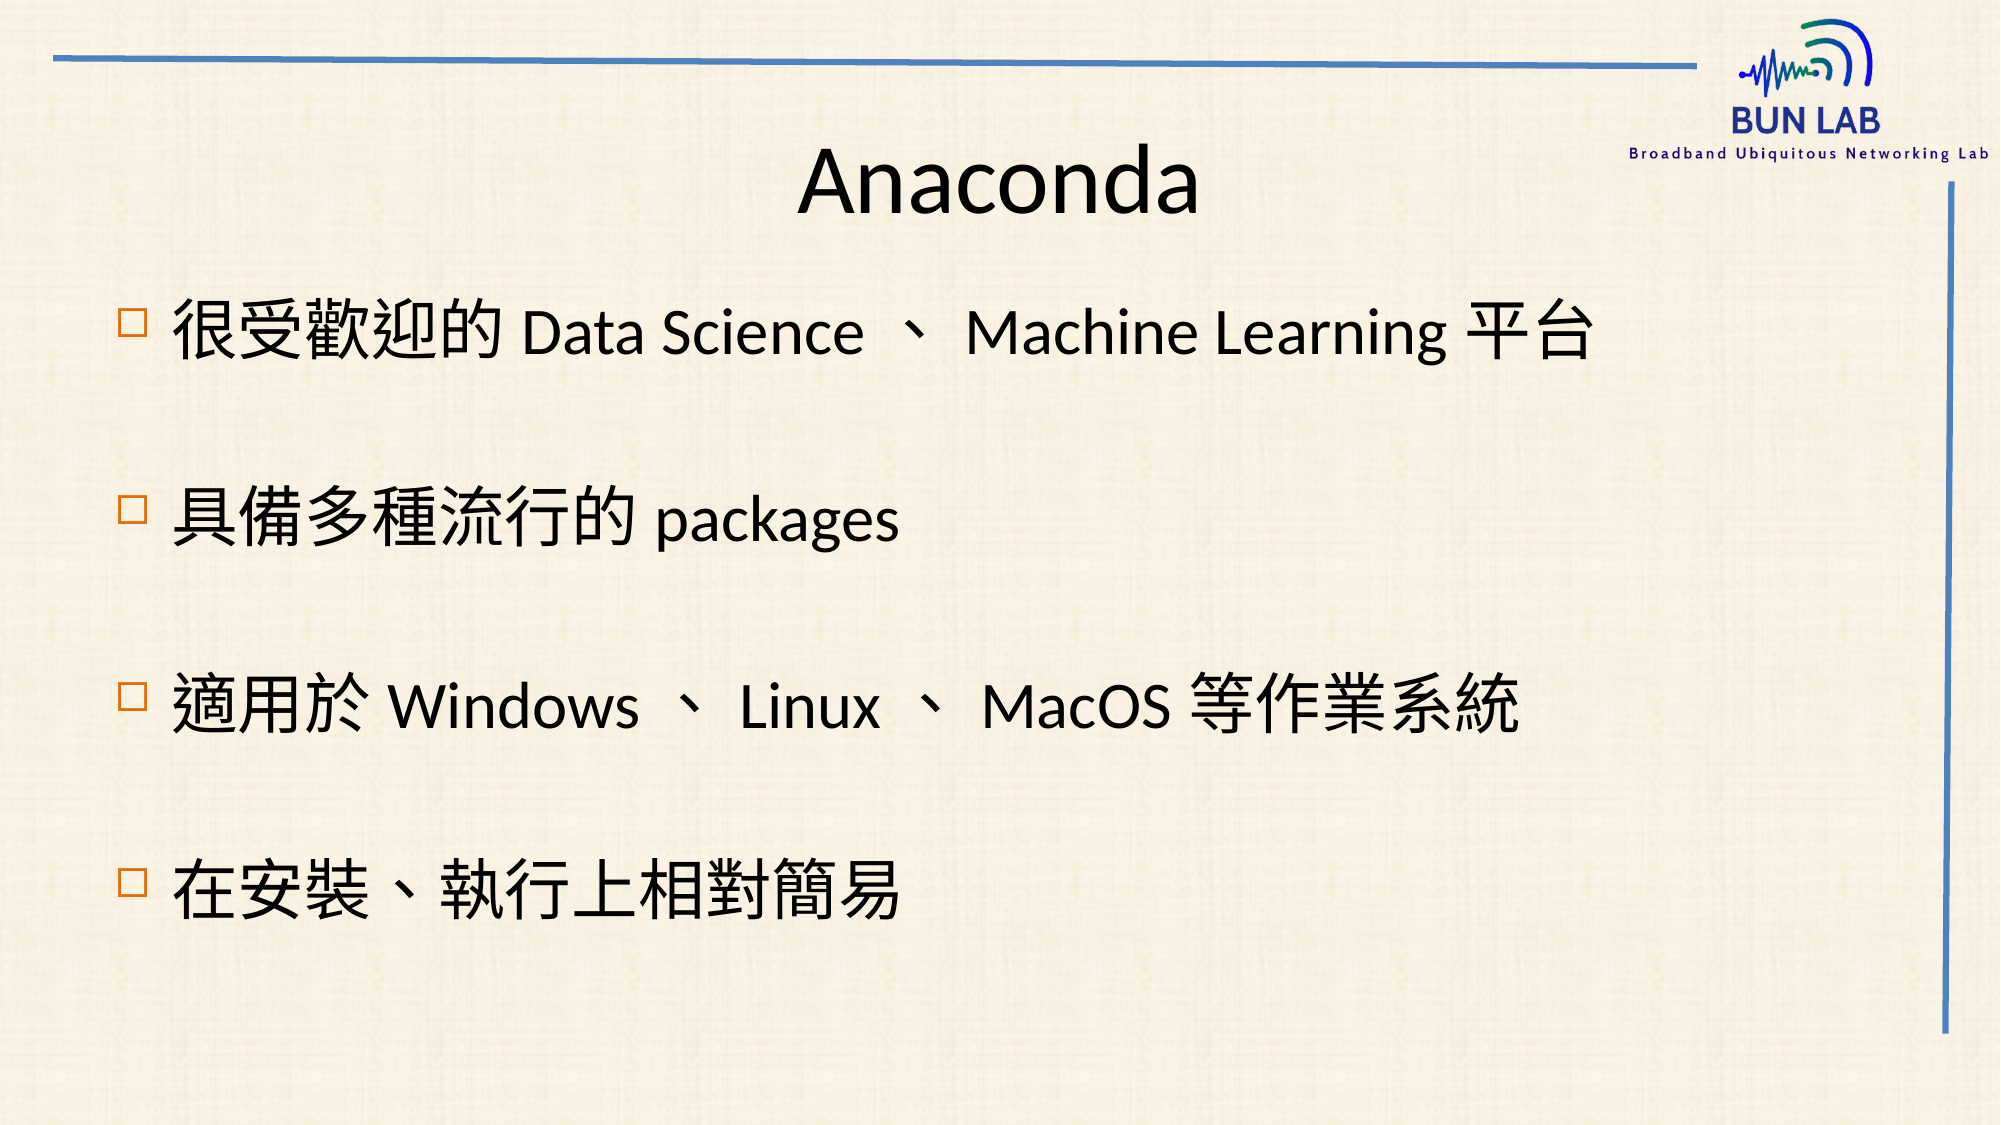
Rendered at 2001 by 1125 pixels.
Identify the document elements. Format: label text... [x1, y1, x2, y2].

list 很受歡迎的Data Science、Machine Learning平台 具備多種流行的packages 適用於Windows、Linux、MacOS等作業系統 在安裝、執行上相對簡易 [99, 280, 1900, 1024]
title Anaconda [99, 79, 1900, 268]
picture [1628, 10, 1990, 164]
